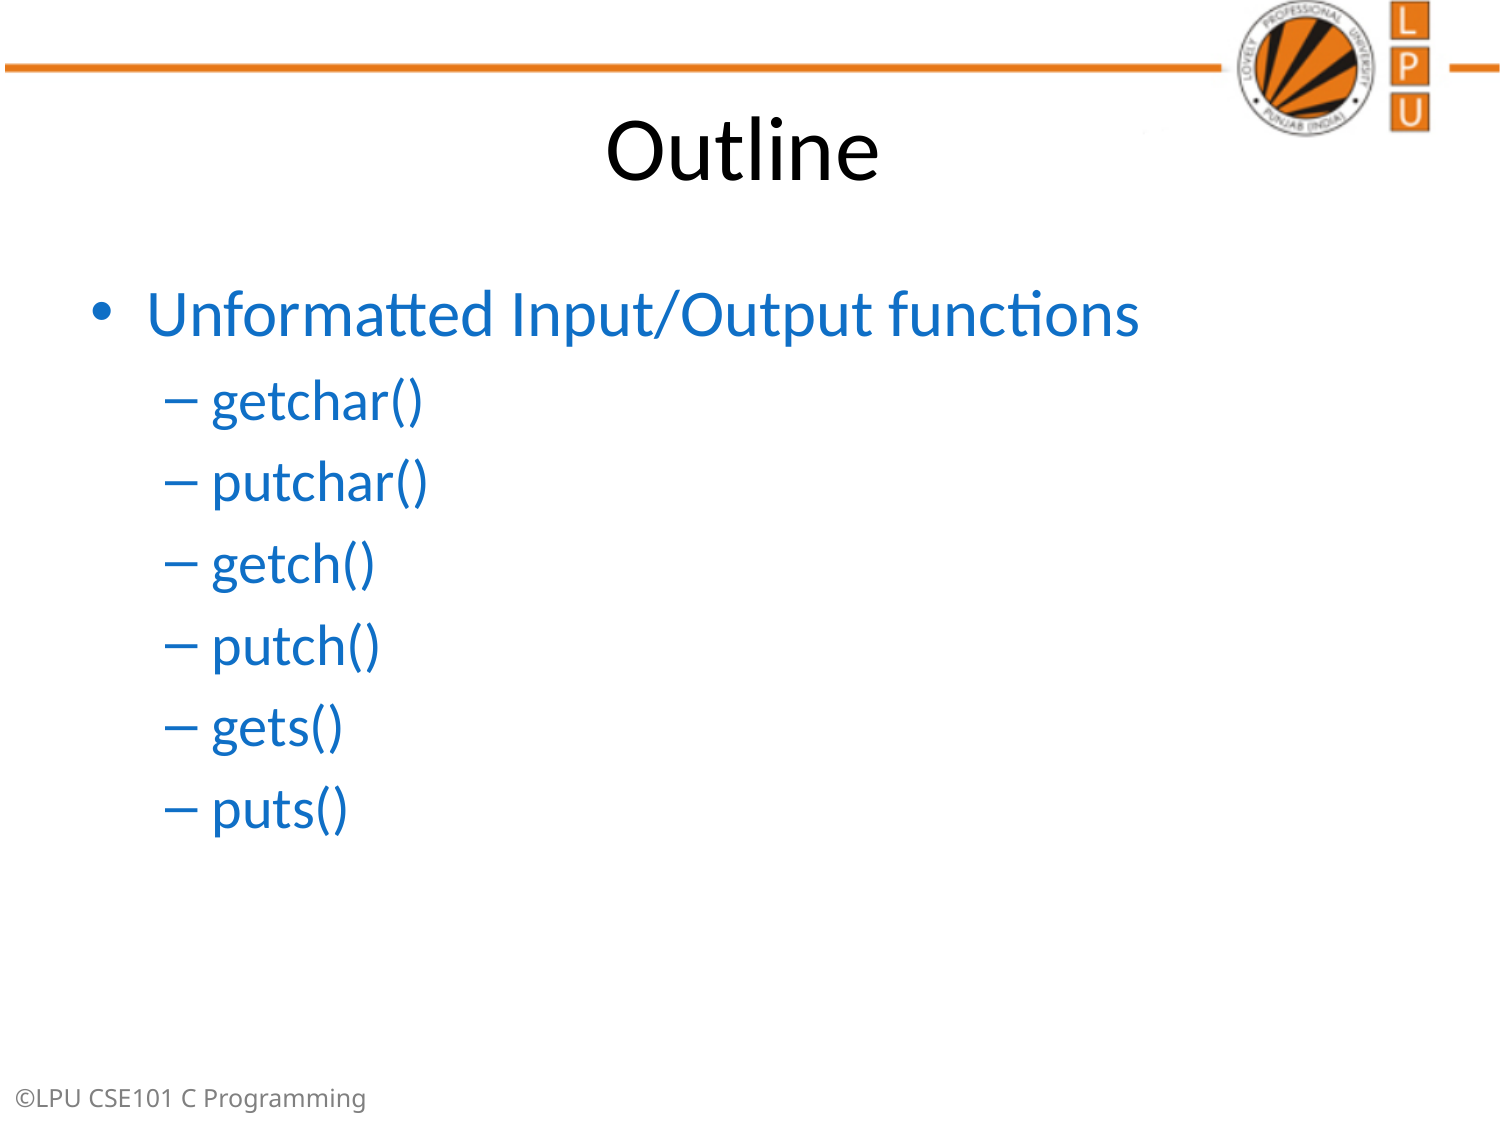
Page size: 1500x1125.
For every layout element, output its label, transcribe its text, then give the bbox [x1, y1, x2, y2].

picture [5, 0, 1500, 155]
list Unformatted Input/Output functions getchar() putchar() getch() putch() gets() puts() [75, 262, 1425, 1005]
title Outline [79, 50, 1429, 238]
